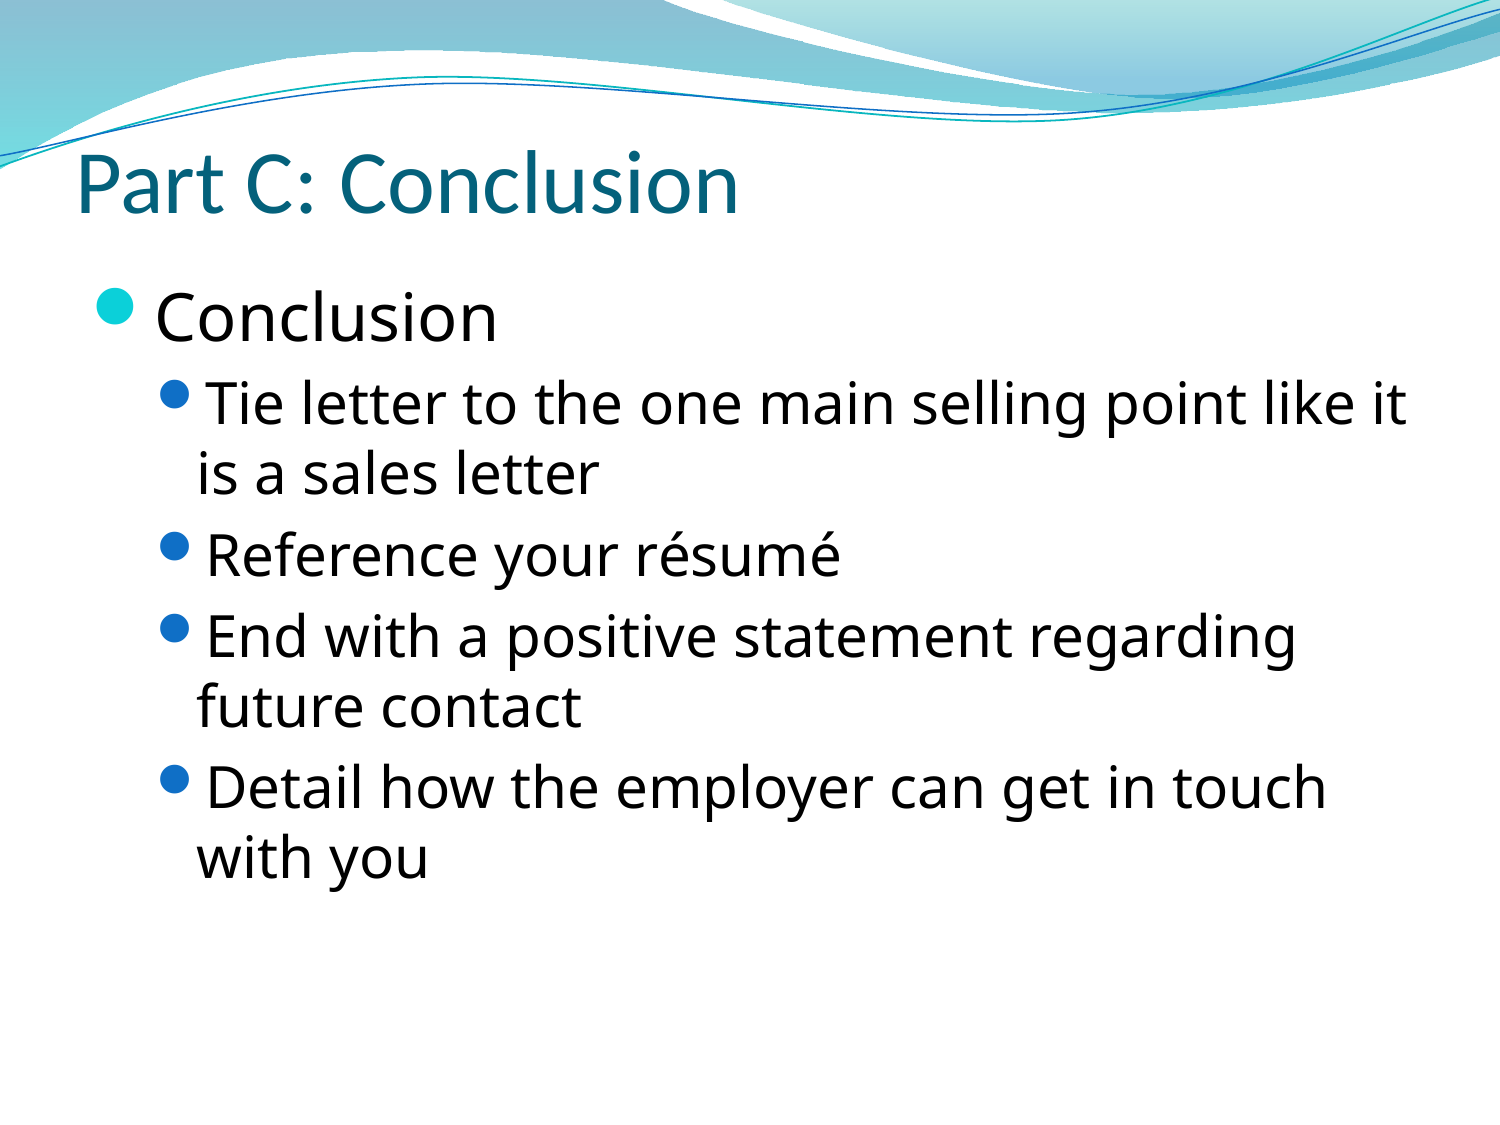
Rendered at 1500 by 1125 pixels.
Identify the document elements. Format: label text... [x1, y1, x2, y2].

title Part C: Conclusion [75, 115, 1425, 232]
list Conclusion Tie letter to the one main selling point like it is a sales letter Reference your résumé End with a positive statement regarding future contact Detail how the employer can get in touch with you [76, 267, 1427, 1035]
